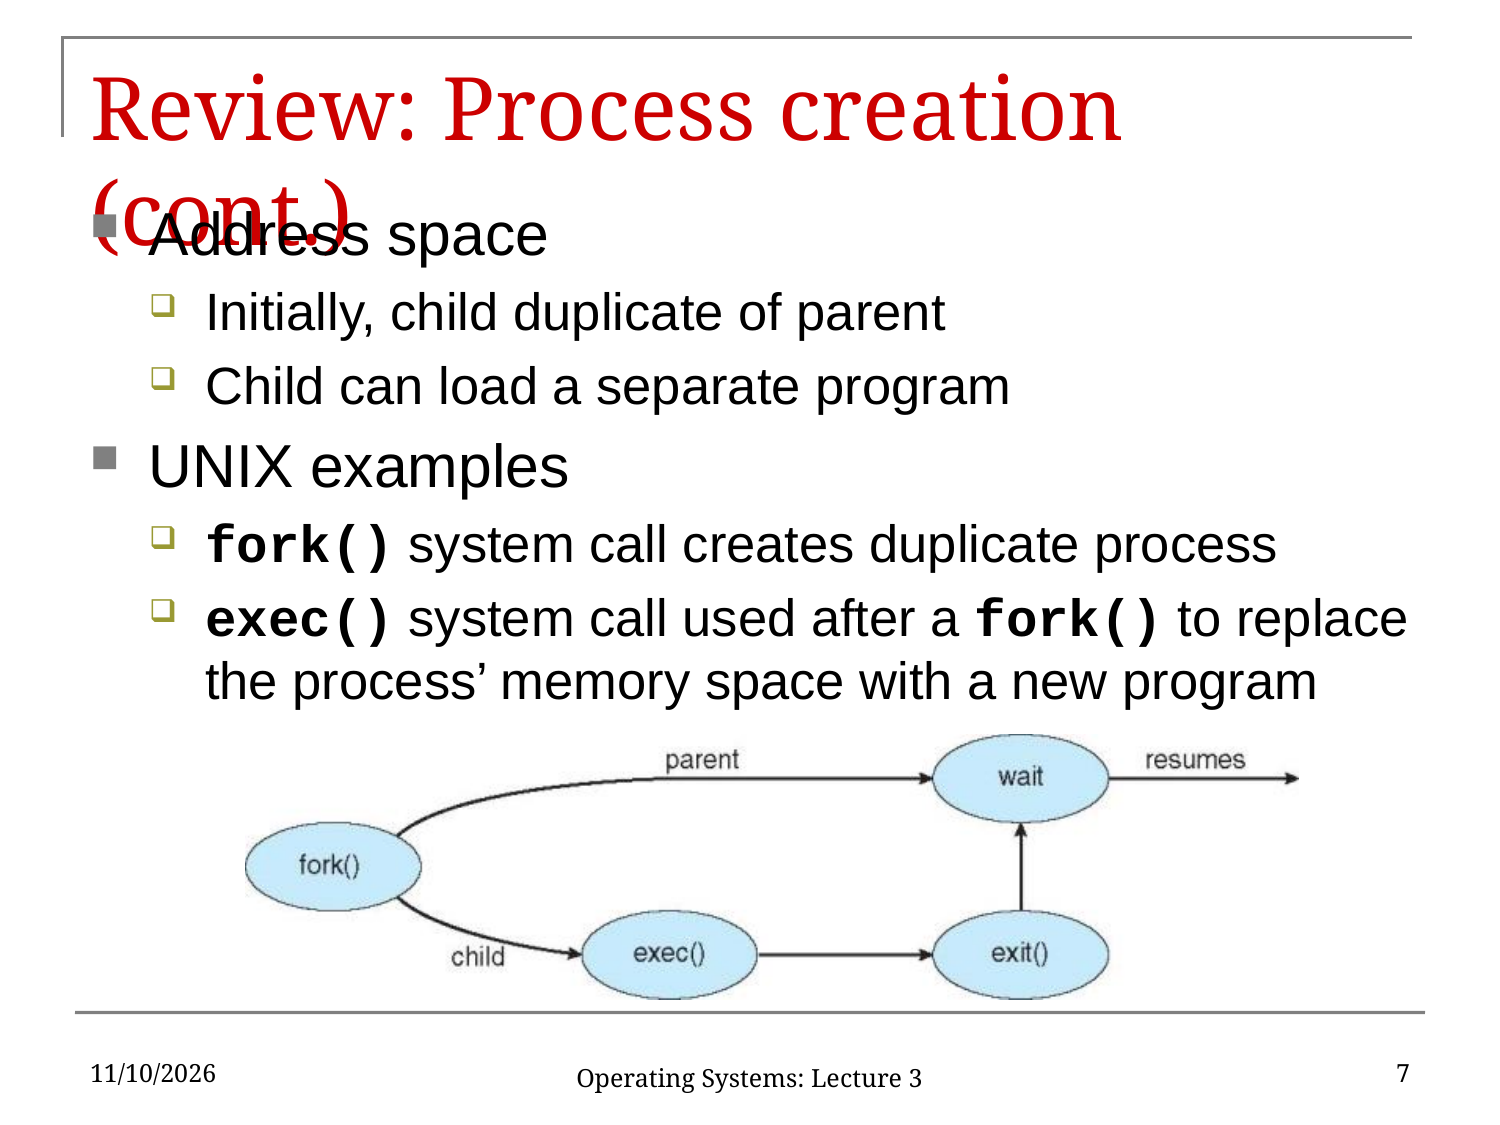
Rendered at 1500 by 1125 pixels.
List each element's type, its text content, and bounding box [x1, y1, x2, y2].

list Address space Initially, child duplicate of parent Child can load a separate program UNIX examples fork() system call creates duplicate process exec() system call used after a fork() to replace the process’ memory space with a new program [75, 187, 1425, 738]
slide_number 7 [1074, 1023, 1426, 1100]
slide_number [74, 1023, 426, 1100]
footer Operating Systems: Lecture 3 [512, 1024, 988, 1101]
picture [245, 734, 1299, 1001]
title Review: Process creation (cont.) [75, 45, 1425, 163]
